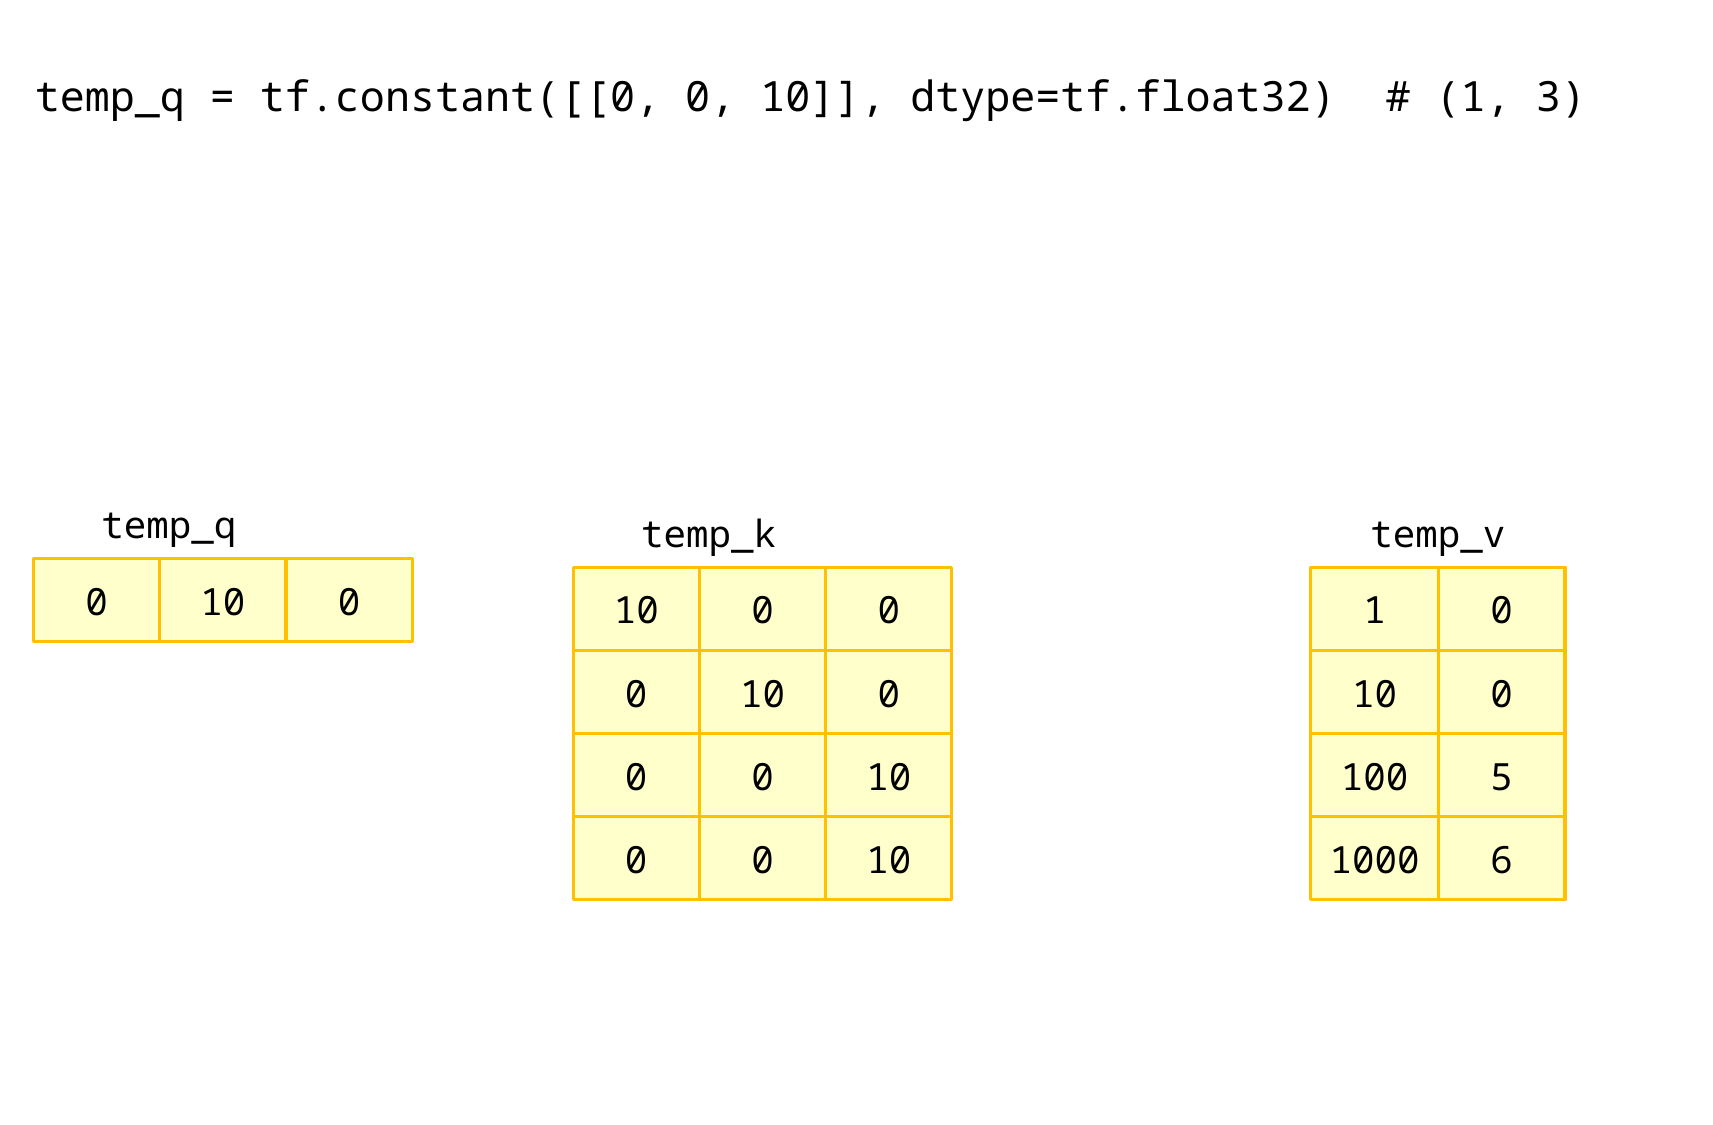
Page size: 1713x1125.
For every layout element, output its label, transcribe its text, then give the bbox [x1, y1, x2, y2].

text_box 0 [571, 731, 697, 815]
text_box 10 [158, 556, 284, 644]
text_box temp_q = tf.constant([[0, 0, 10]], dtype=tf.float32) # (1, 3) [19, 47, 1600, 128]
text_box 0 [824, 648, 954, 731]
text_box 10 [824, 815, 954, 902]
text_box temp_v [1355, 489, 1521, 563]
text_box 0 [284, 556, 414, 644]
text_box 0 [697, 565, 824, 648]
text_box 0 [31, 556, 158, 644]
text_box 0 [571, 815, 697, 902]
text_box 0 [697, 731, 824, 815]
text_box temp_q [86, 480, 252, 554]
text_box 0 [697, 815, 824, 902]
text_box 10 [697, 648, 824, 731]
text_box 10 [571, 565, 697, 648]
text_box 0 [571, 648, 697, 731]
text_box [1310, 567, 1566, 901]
text_box 10 [824, 731, 954, 815]
text_box temp_k [626, 489, 791, 563]
text_box 0 [824, 565, 954, 648]
